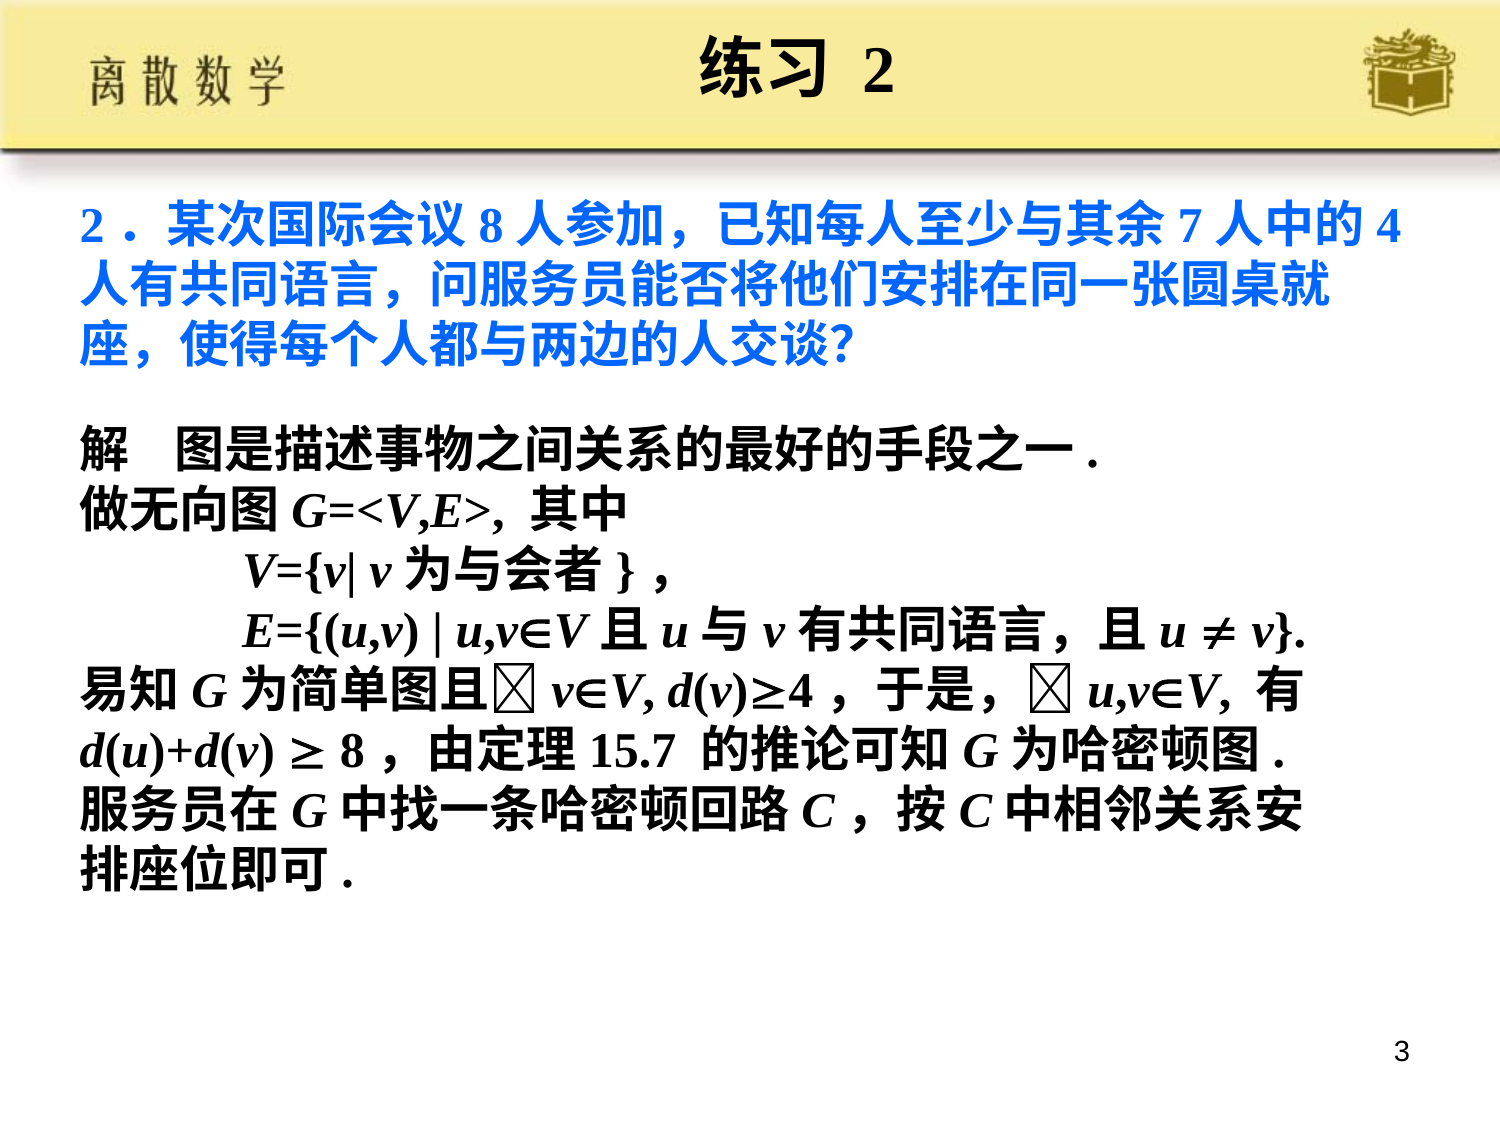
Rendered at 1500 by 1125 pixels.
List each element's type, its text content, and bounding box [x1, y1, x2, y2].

text_box 练习 2 [277, 18, 1317, 114]
picture [0, 0, 1500, 1125]
text_box 解 图是描述事物之间关系的最好的手段之一. 做无向图G=<V,E>, 其中 V={v| v为与会者}， E={(u,v) | u,vV且u与v有共同语言，且u  v}. 易知G为简单图且vV, d(v)4，于是，u,vV, 有d(u)+d(v)  8，由定理15.7 的推论可知G为哈密顿图. 服务员在G中找一条哈密顿回路C，按C中相邻关系安排座位即可. [64, 410, 1353, 906]
text_box 2．某次国际会议8人参加，已知每人至少与其余7人中的4人有共同语言，问服务员能否将他们安排在同一张圆桌就座，使得每个人都与两边的人交谈？ [64, 184, 1418, 380]
slide_number 3 [1074, 1024, 1425, 1103]
